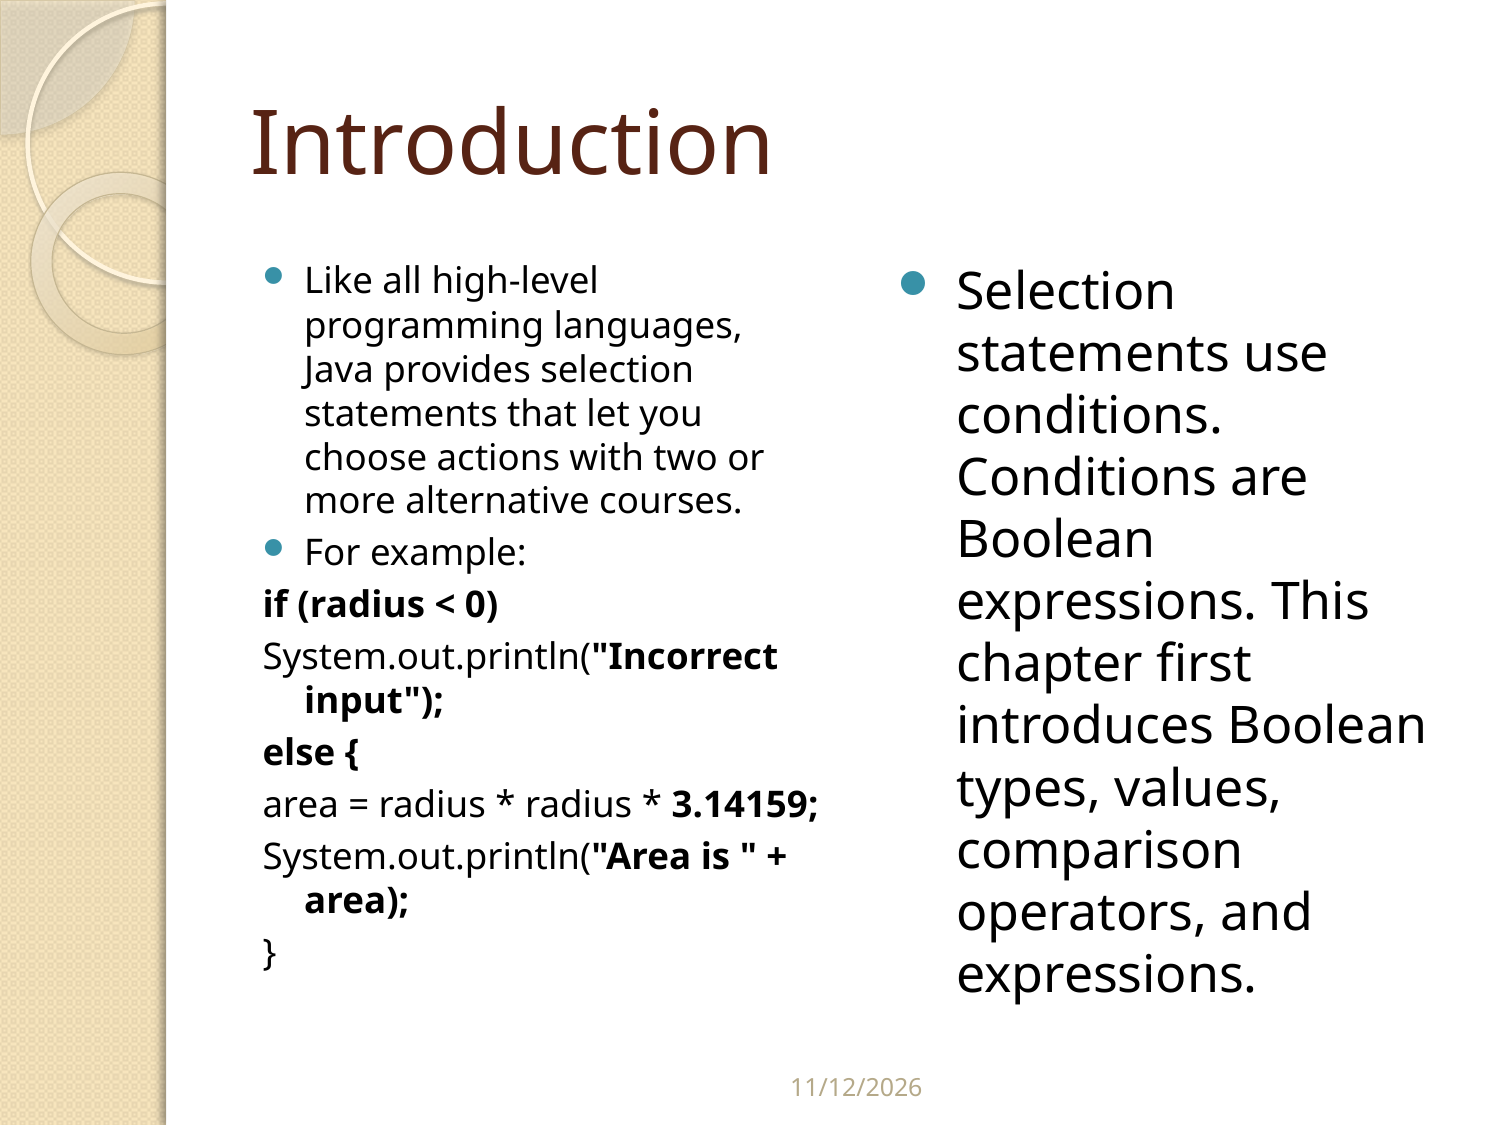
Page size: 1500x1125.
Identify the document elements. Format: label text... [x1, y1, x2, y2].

list Like all high-level programming languages, Java provides selection statements that let you choose actions with two or more alternative courses. For example: if (radius < 0) System.out.println("Incorrect input"); else { area = radius * radius * 3.14159; System.out.println("Area is " + area); } [235, 249, 836, 1015]
list Selection statements use conditions. Conditions are Boolean expressions. This chapter first introduces Boolean types, values, comparison operators, and expressions. [865, 249, 1466, 1015]
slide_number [587, 1034, 938, 1113]
title Introduction [235, 45, 1466, 233]
